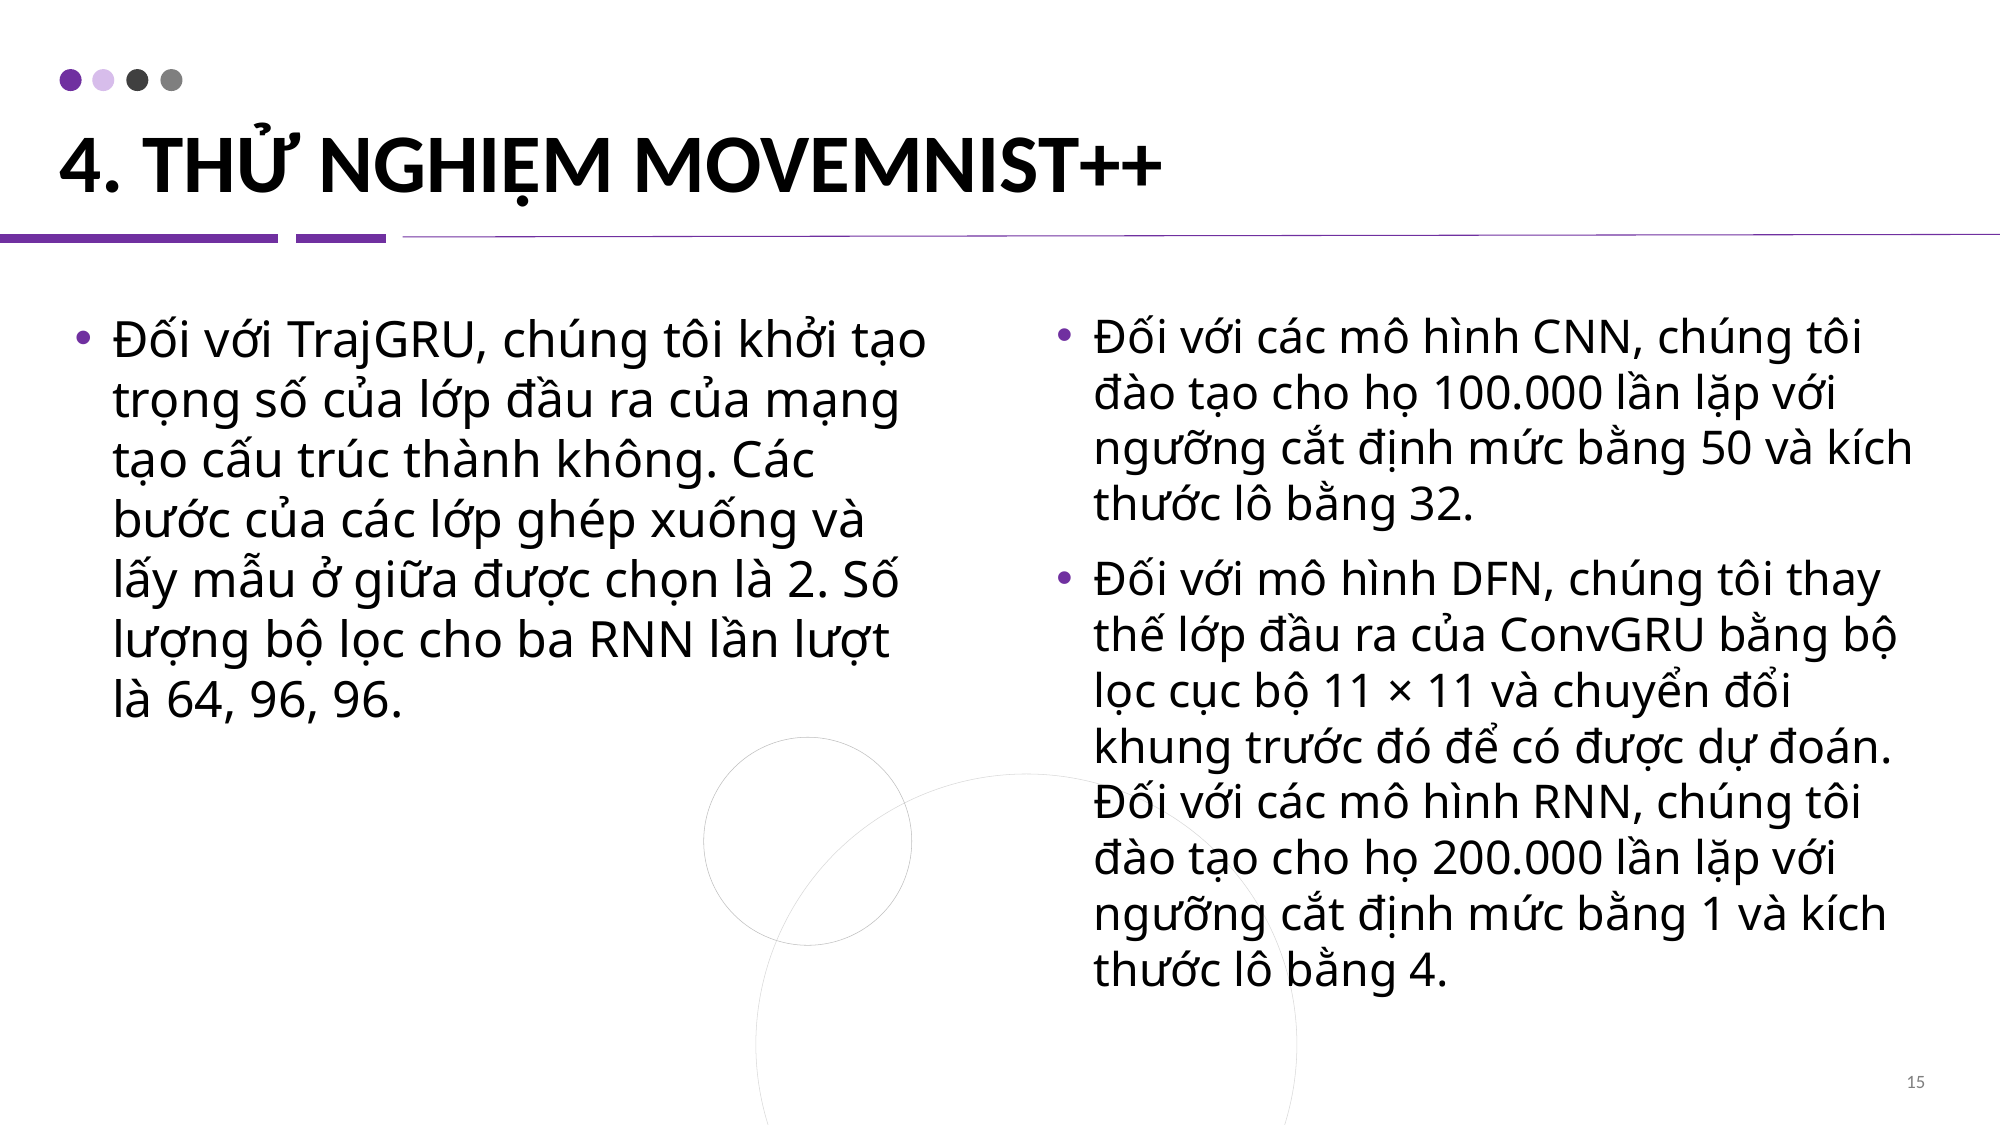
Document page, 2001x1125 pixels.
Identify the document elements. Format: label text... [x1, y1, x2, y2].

slide_number 15 [1490, 1060, 1941, 1102]
list Đối với các mô hình CNN, chúng tôi đào tạo cho họ 100.000 lần lặp với ngưỡng cắt định mức bằng 50 và kích thước lô bằng 32. Đối với mô hình DFN, chúng tôi thay thế lớp đầu ra của ConvGRU bằng bộ lọc cục bộ 11 × 11 và chuyển đổi khung trước đó để có được dự đoán. Đối với các mô hình RNN, chúng tôi đào tạo cho họ 200.000 lần lặp với ngưỡng cắt định mức bằng 1 và kích thước lô bằng 4. [1041, 299, 1941, 1014]
list Đối với TrajGRU, chúng tôi khởi tạo trọng số của lớp đầu ra của mạng tạo cấu trúc thành không. Các bước của các lớp ghép xuống và lấy mẫu ở giữa được chọn là 2. Số lượng bộ lọc cho ba RNN lần lượt là 64, 96, 96. [59, 299, 959, 1014]
title 4. thử nghiệm movemnist++ [59, 40, 1941, 211]
